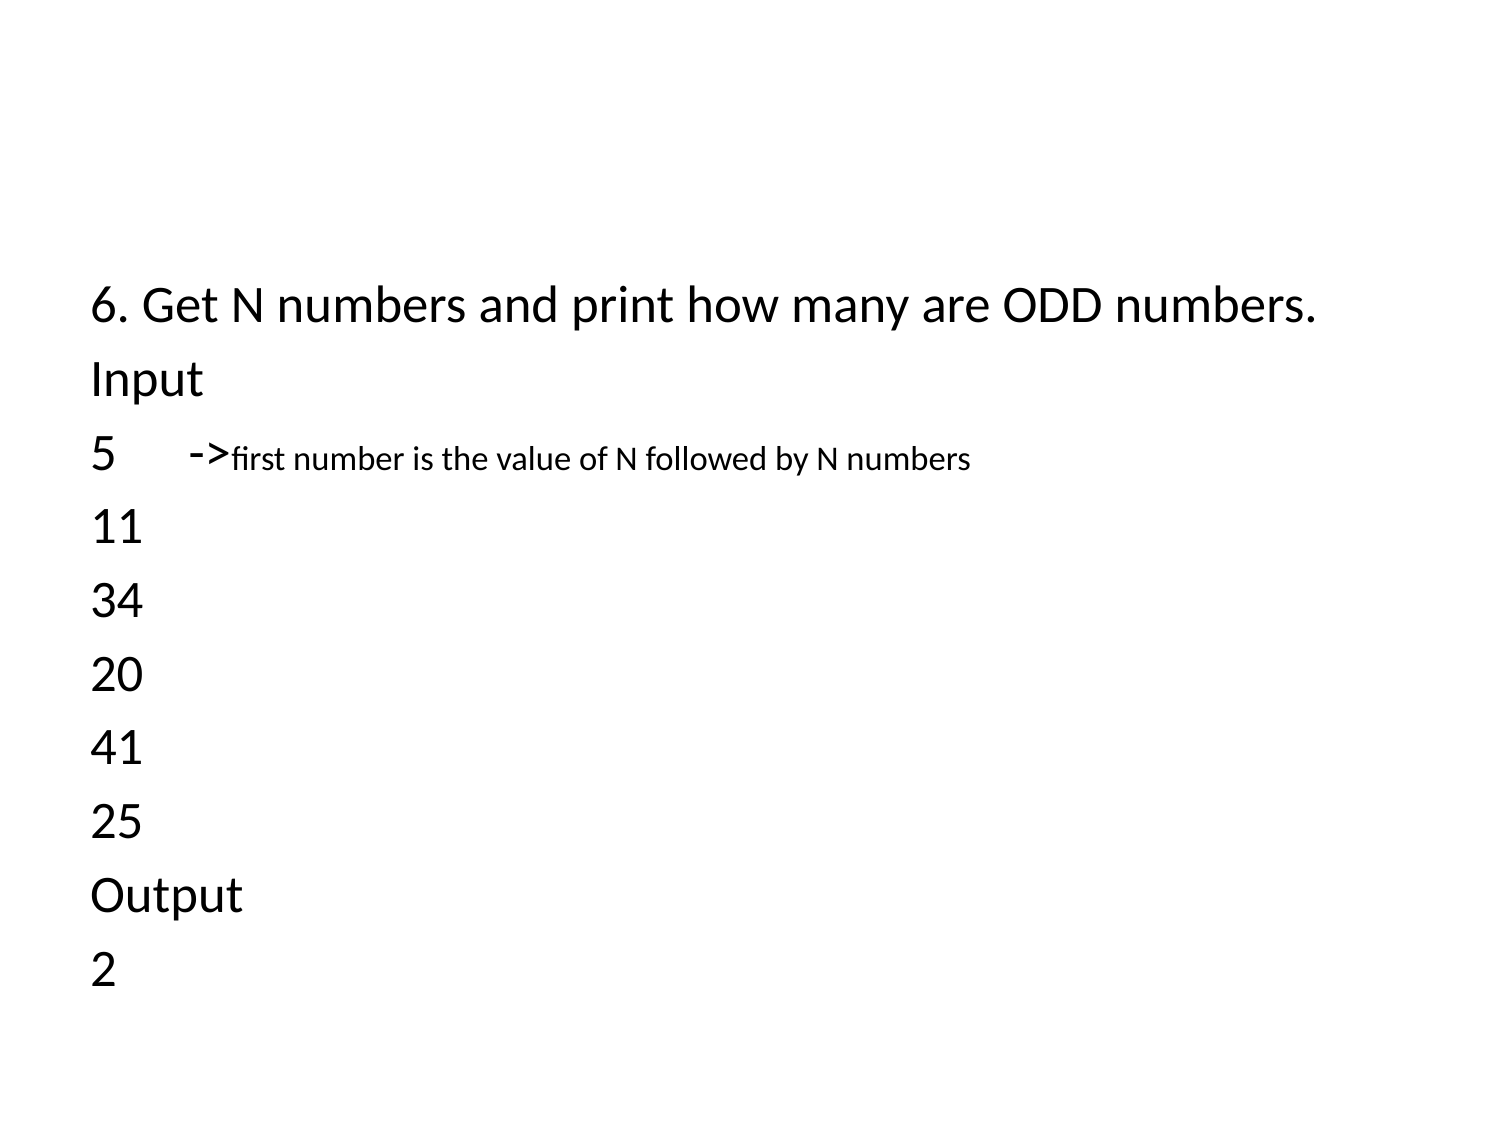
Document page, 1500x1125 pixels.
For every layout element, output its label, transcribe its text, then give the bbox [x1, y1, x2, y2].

list 6. Get N numbers and print how many are ODD numbers. Input 5 ->first number is the value of N followed by N numbers 11 34 20 41 25 Output 2 [75, 262, 1425, 1005]
